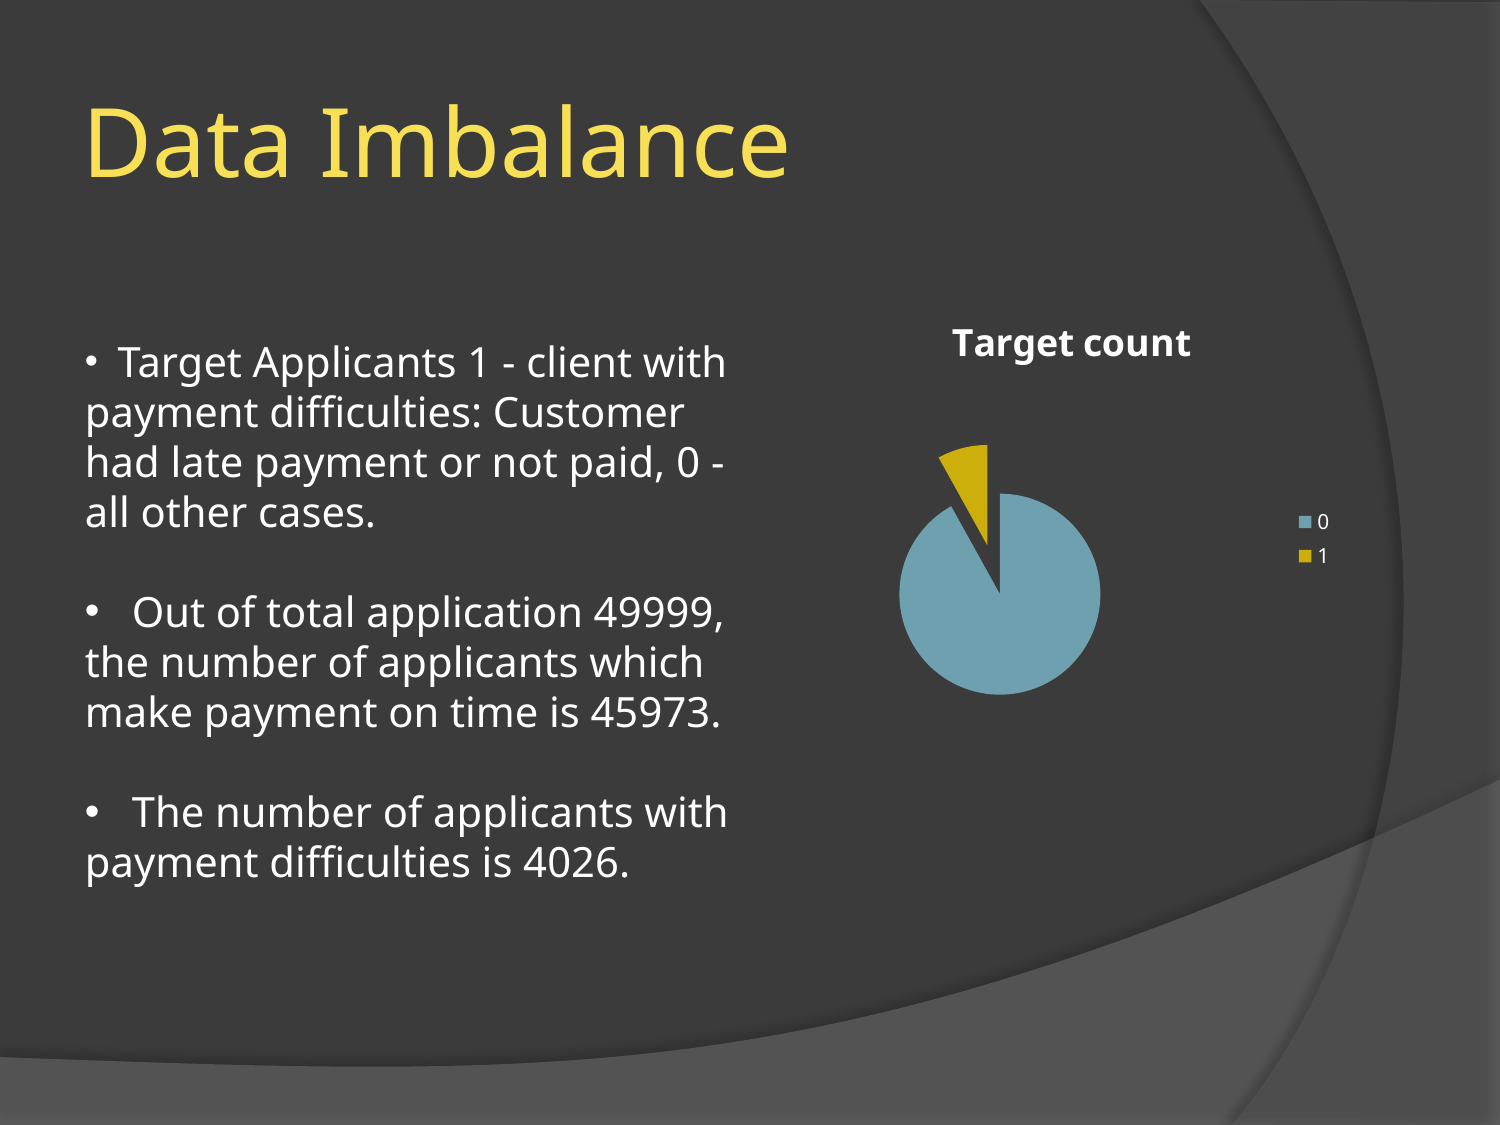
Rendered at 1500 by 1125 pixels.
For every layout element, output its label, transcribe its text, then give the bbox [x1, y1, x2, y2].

chart [773, 304, 1348, 774]
text_box Target Applicants 1 - client with payment difficulties: Customer had late payment or not paid, 0 - all other cases. Out of total application 49999, the number of applicants which make payment on time is 45973. The number of applicants with payment difficulties is 4026. [70, 328, 750, 894]
title Data Imbalance [75, 45, 1301, 233]
